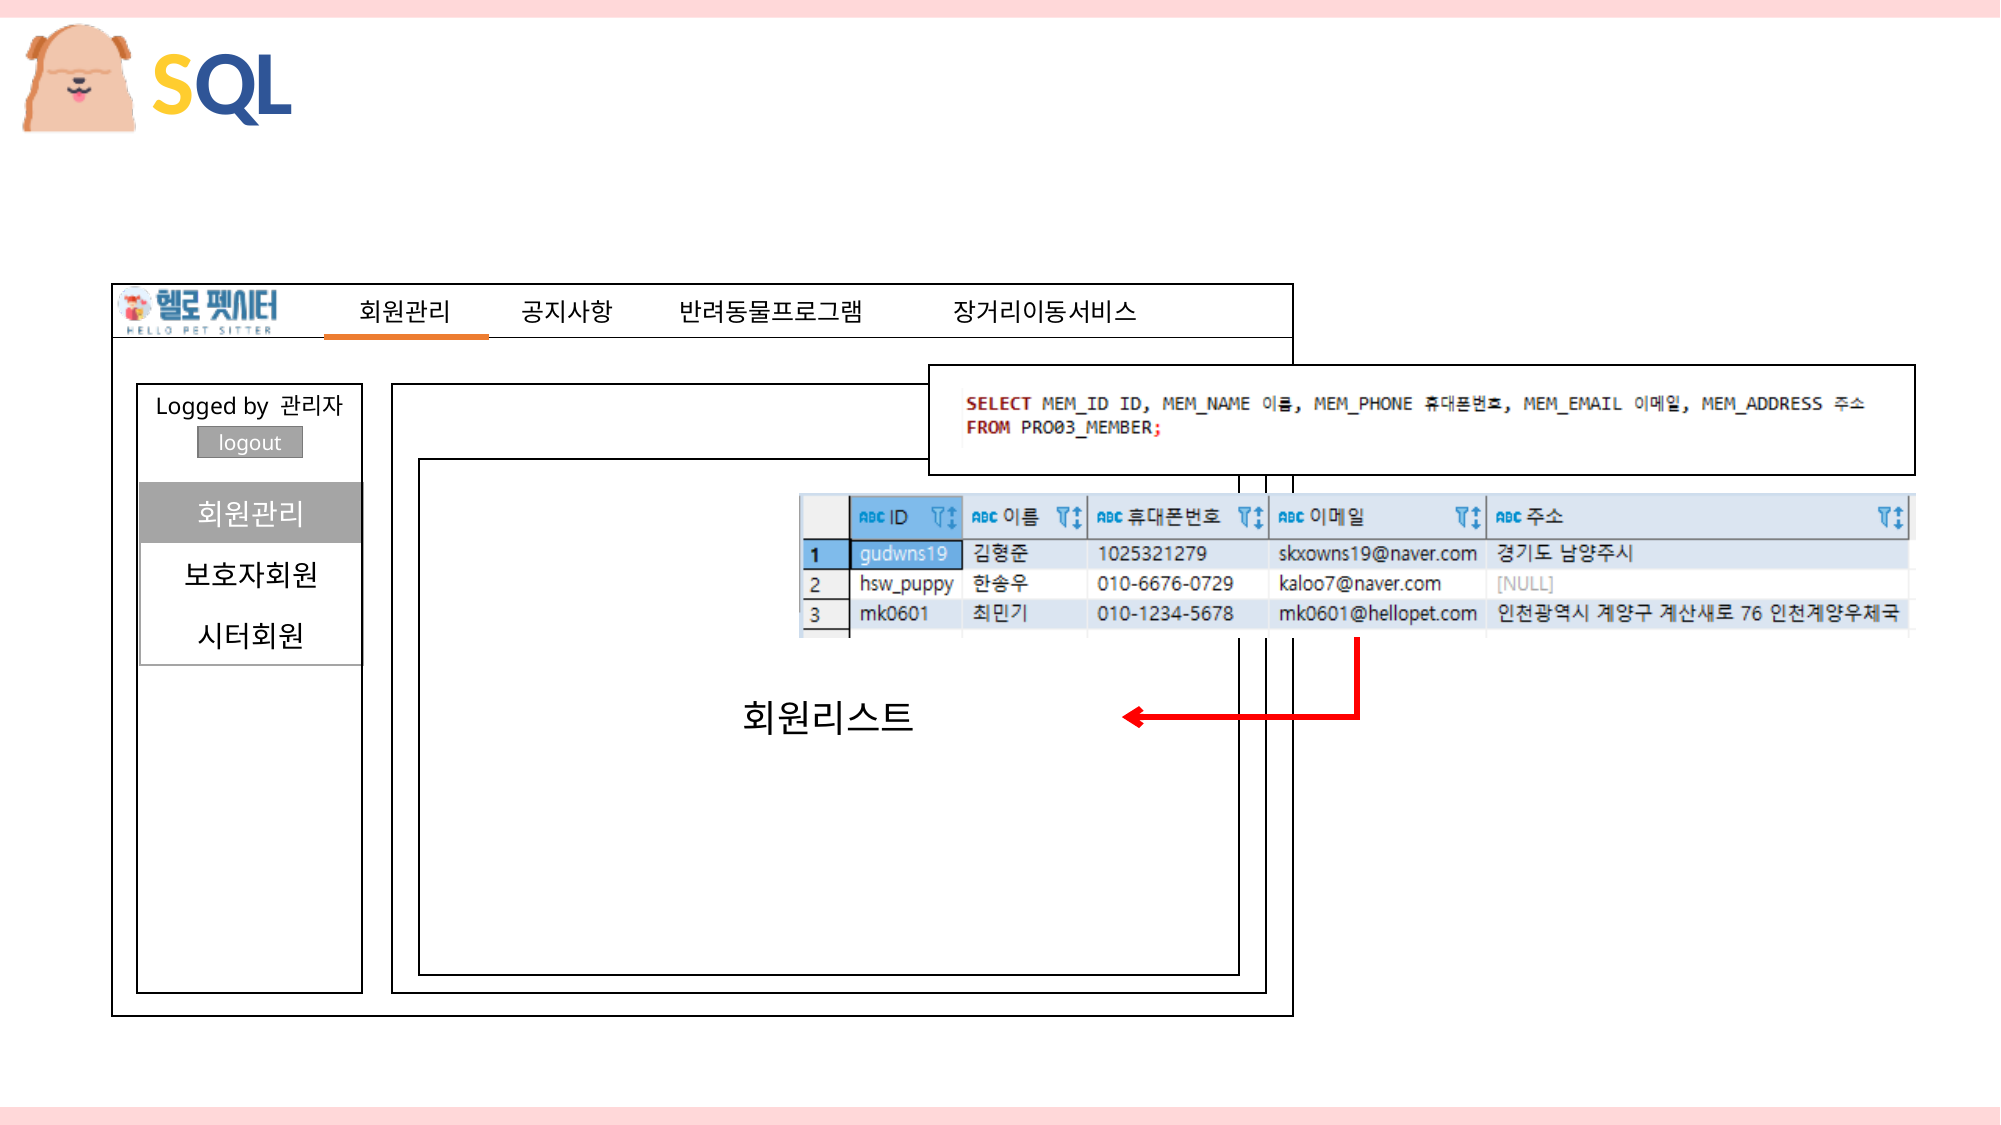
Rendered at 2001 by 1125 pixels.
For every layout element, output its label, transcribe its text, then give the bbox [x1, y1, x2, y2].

picture [799, 493, 1916, 638]
picture [111, 284, 286, 338]
text_box 회원리스트 [418, 458, 1240, 976]
text_box SQL [137, 15, 307, 140]
text_box 장거리이동서비스 [938, 289, 1152, 335]
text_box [1199, 559, 1280, 795]
text_box [0, 0, 2000, 19]
text_box [136, 383, 363, 994]
text_box [111, 283, 1294, 1017]
picture [20, 19, 139, 138]
text_box [391, 383, 1267, 994]
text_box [929, 365, 1916, 475]
text_box 공지사항 [507, 289, 629, 335]
text_box 회원관리 [345, 289, 467, 334]
text_box 반려동물프로그램 [664, 289, 899, 335]
text_box [0, 1106, 2000, 1125]
